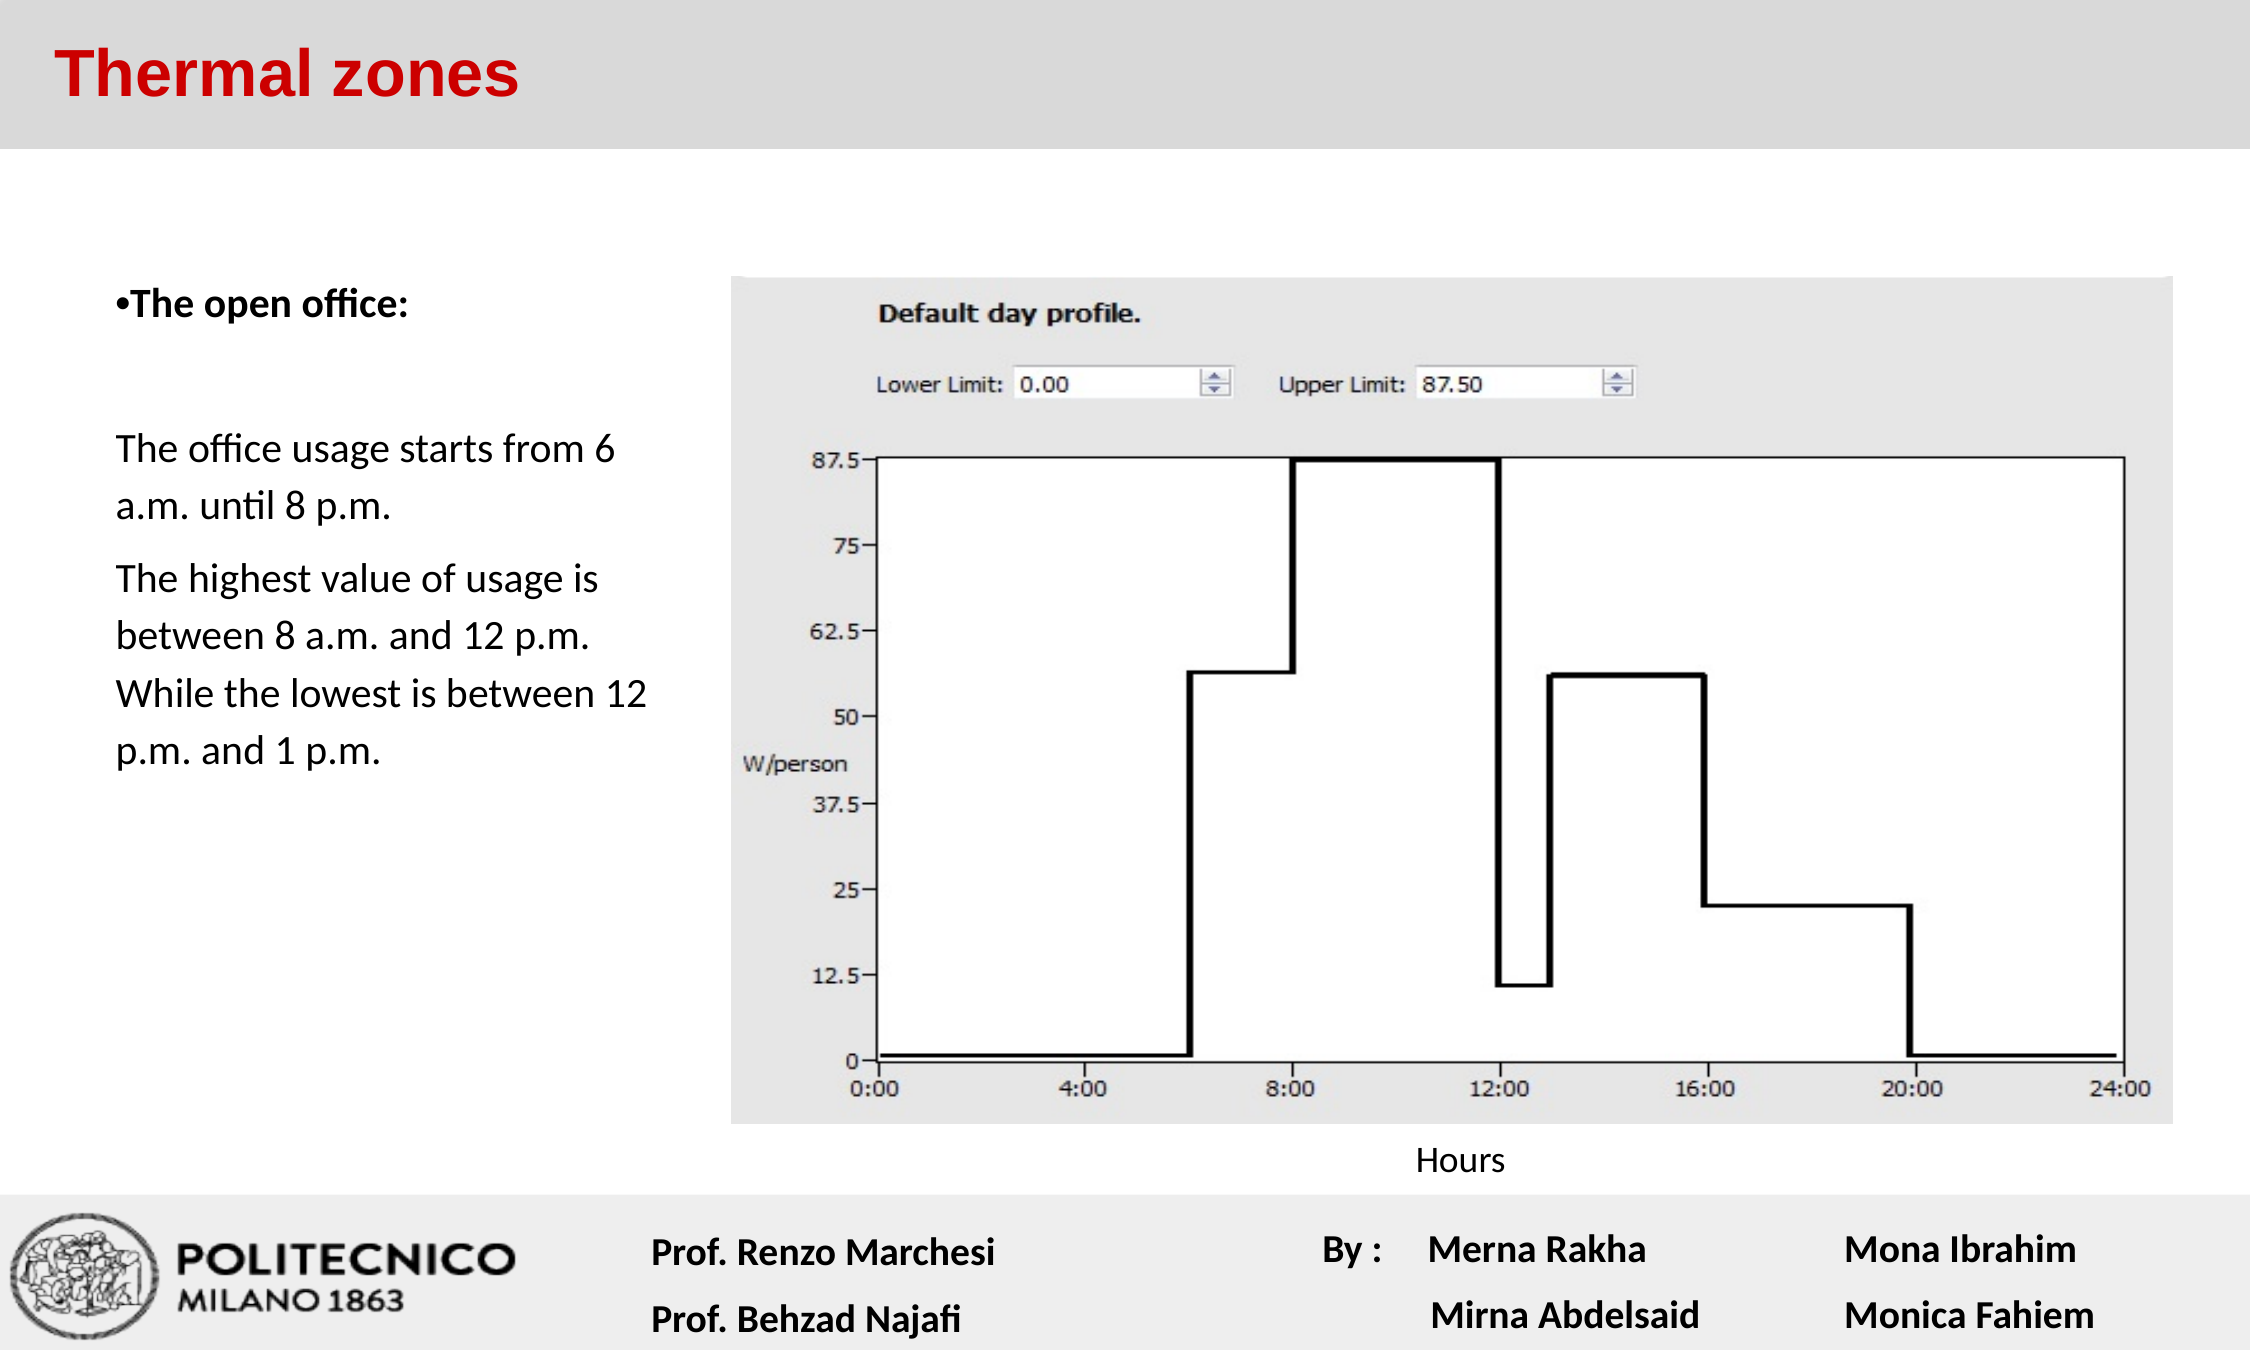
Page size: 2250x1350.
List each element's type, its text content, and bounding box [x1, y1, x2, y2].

text_box [0, 0, 2250, 149]
picture [730, 275, 2173, 1124]
text_box Mona Ibrahim Monica Fahiem [1821, 1203, 2220, 1350]
text_box Thermal zones [31, 6, 2129, 158]
text_box By : Merna Rakha Mirna Abdelsaid [1299, 1203, 1821, 1300]
text_box Prof. Renzo Marchesi Prof. Behzad Najafi [628, 1206, 1186, 1303]
text_box Hours [1316, 1132, 1606, 1183]
picture [3, 1194, 562, 1350]
list •The open office: The office usage starts from 6 a.m. until 8 p.m. The highest value of usage is between 8 a.m. and 12 p.m. While the lowest is between 12 p.m. and 1 p.m. [92, 244, 708, 1101]
text_box [562, 1194, 2250, 1350]
